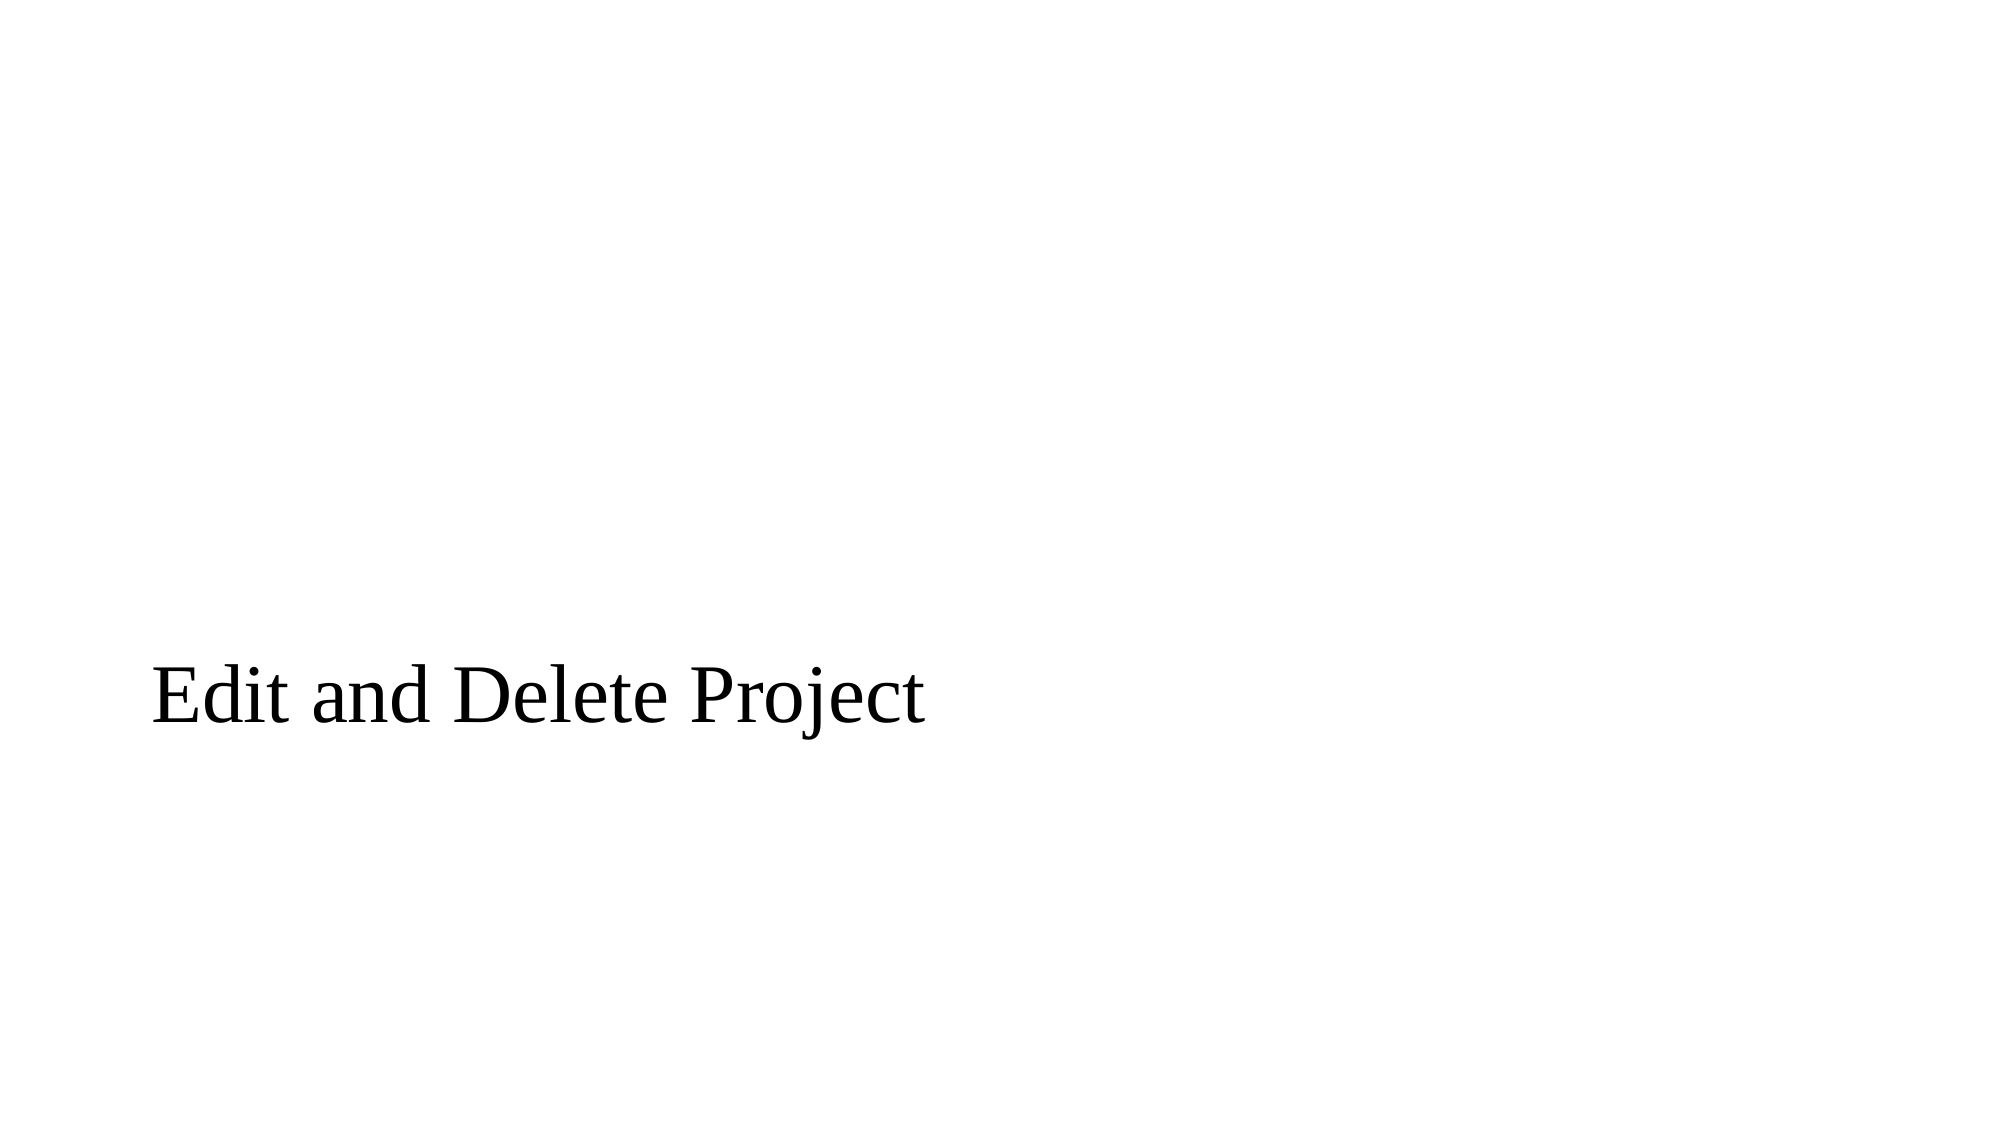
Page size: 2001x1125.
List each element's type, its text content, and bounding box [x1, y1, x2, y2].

title Edit and Delete Project [136, 280, 1862, 749]
